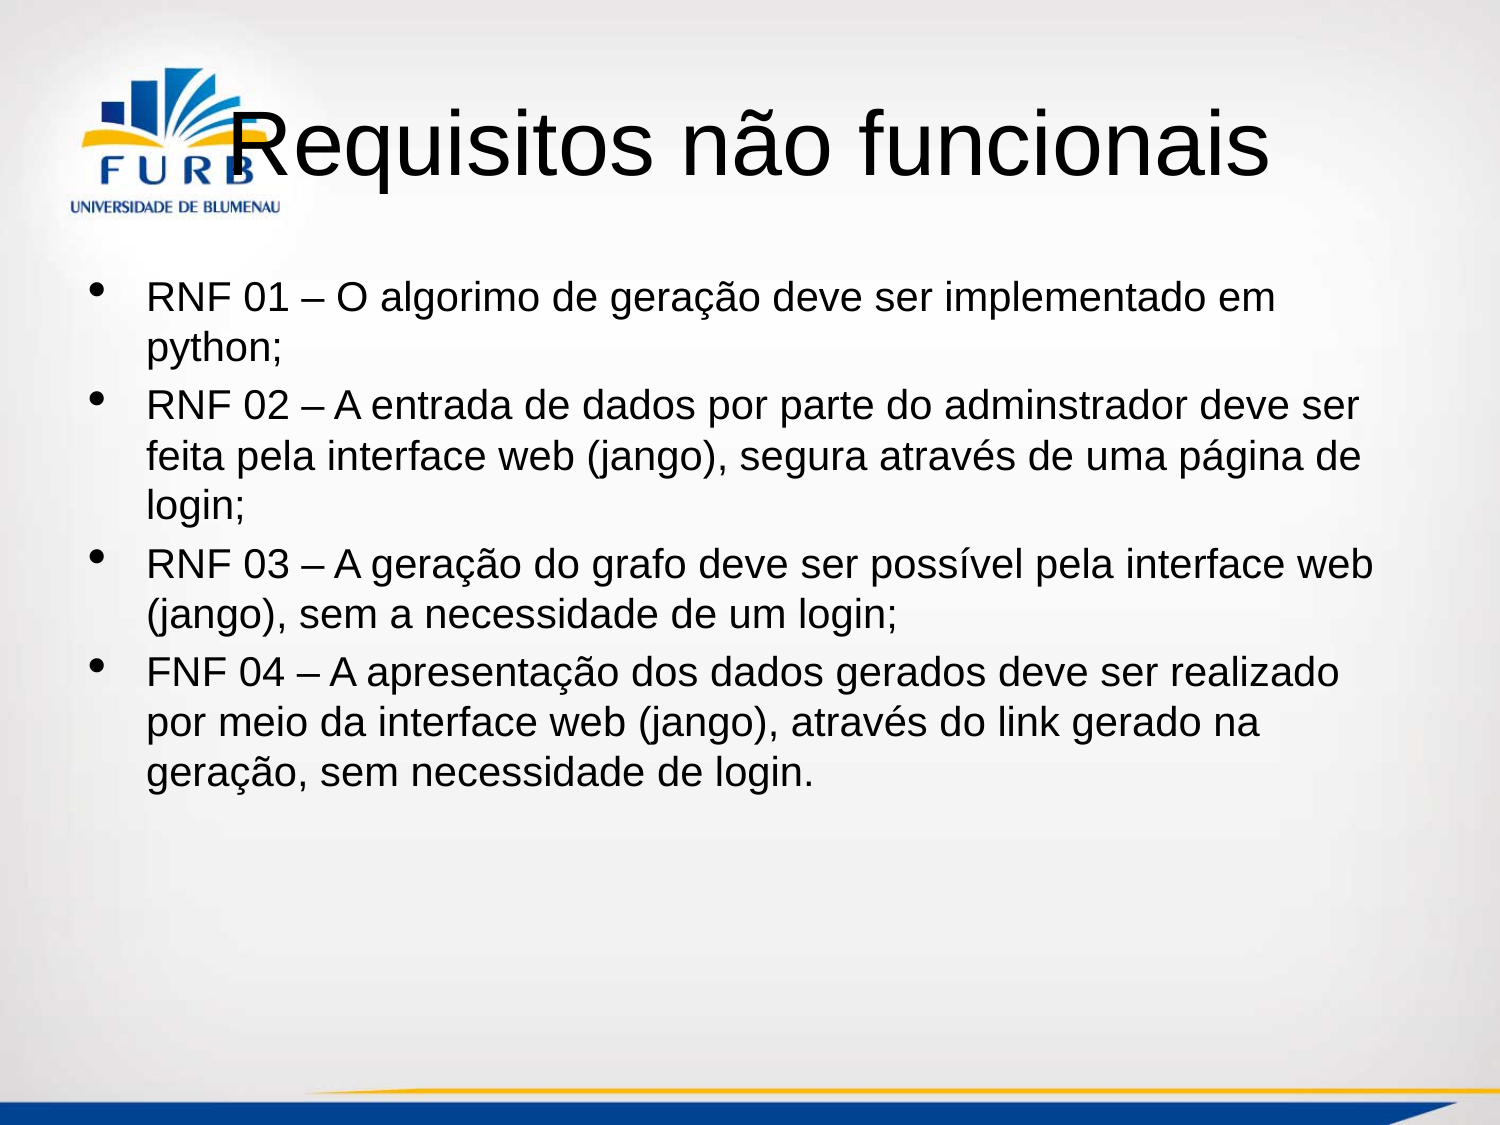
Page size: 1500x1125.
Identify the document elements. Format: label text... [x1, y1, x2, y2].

picture [0, 0, 1500, 1125]
text_box Requisitos não funcionais [74, 45, 1425, 233]
text_box RNF 01 – O algorimo de geração deve ser implementado em python; RNF 02 – A entrada de dados por parte do adminstrador deve ser feita pela interface web (jango), segura através de uma página de login; RNF 03 – A geração do grafo deve ser possível pela interface web (jango), sem a necessidade de um login; FNF 04 – A apresentação dos dados gerados deve ser realizado por meio da interface web (jango), através do link gerado na geração, sem necessidade de login. [74, 262, 1425, 1005]
